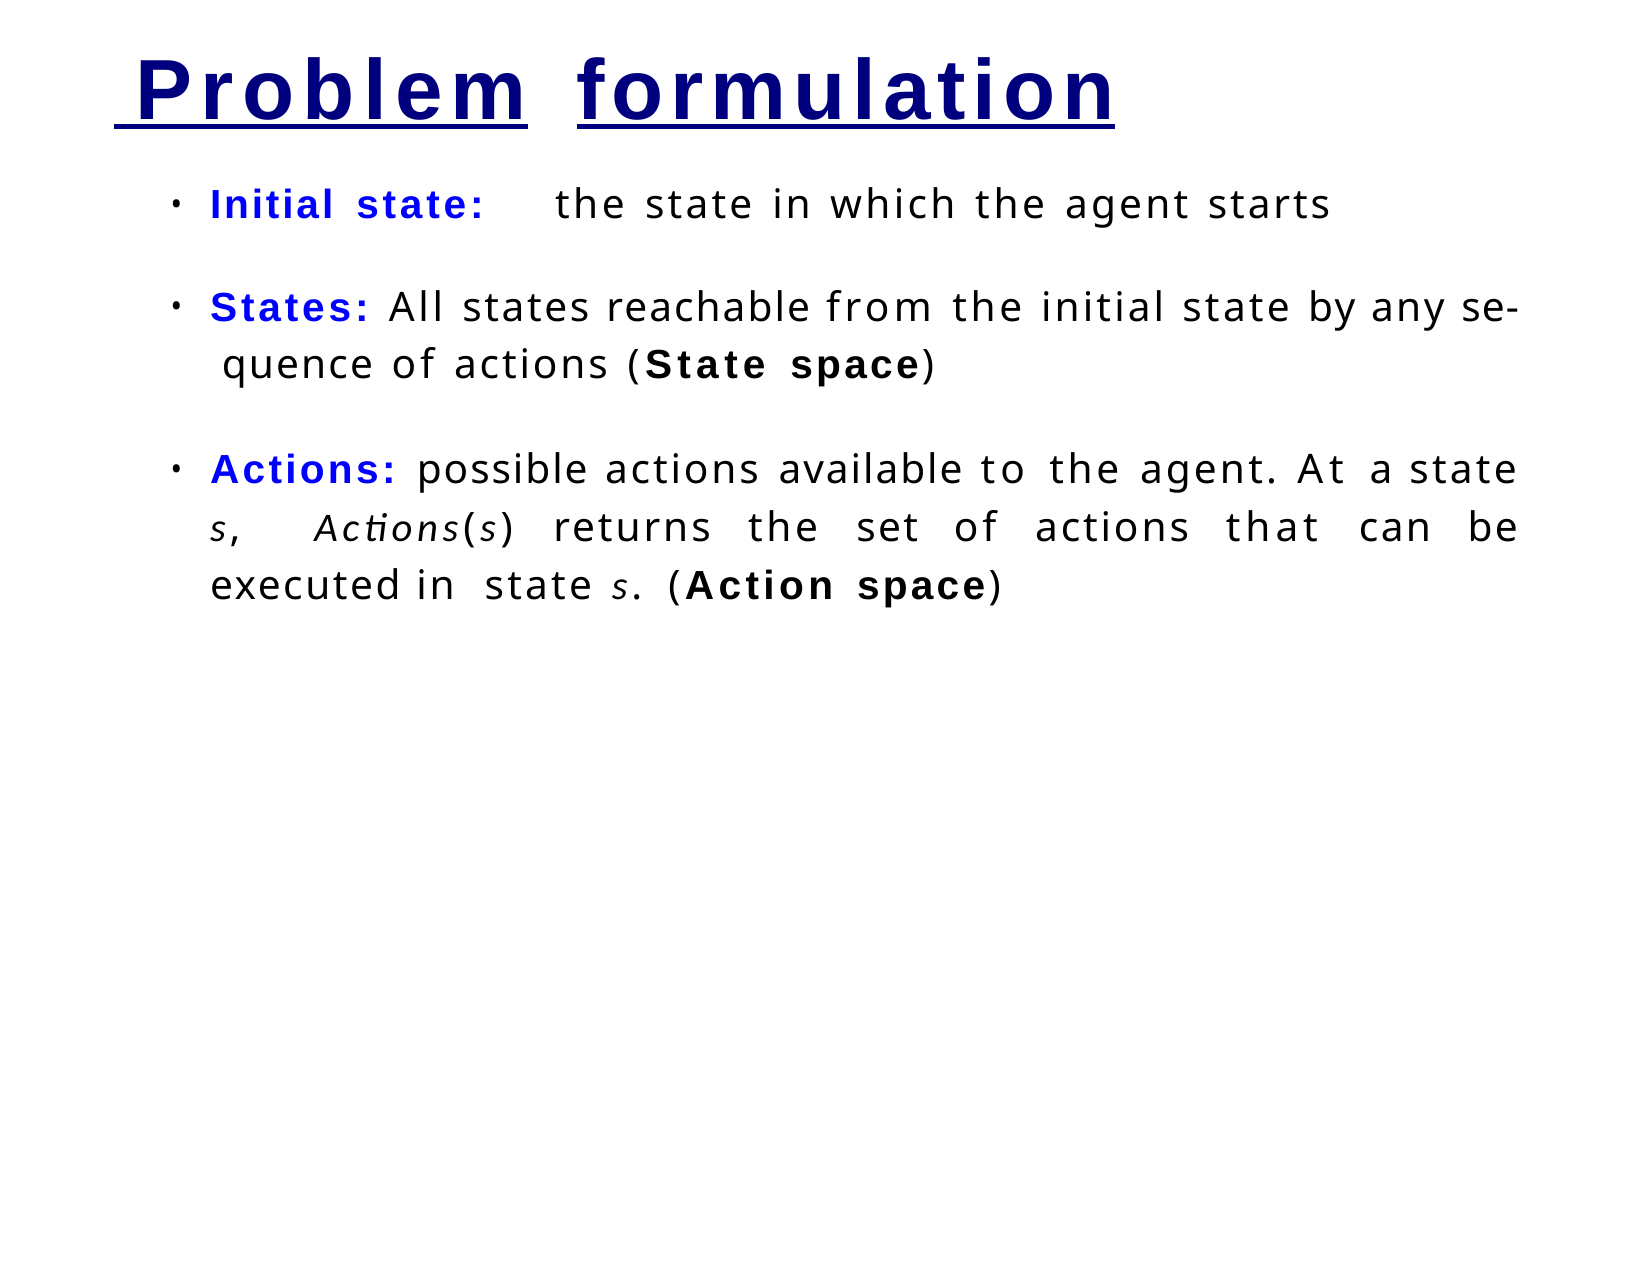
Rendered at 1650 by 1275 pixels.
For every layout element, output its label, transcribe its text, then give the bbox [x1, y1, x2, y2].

text_box Initial state: the state in which the agent starts States: All states reachable from the initial state by any se- quence of actions (State space) Actions: possible actions available to the agent. At a state s, Actions(s) returns the set of actions that can be executed in state s. (Action space) [165, 174, 1522, 608]
title Problem formulation [112, 31, 1538, 248]
